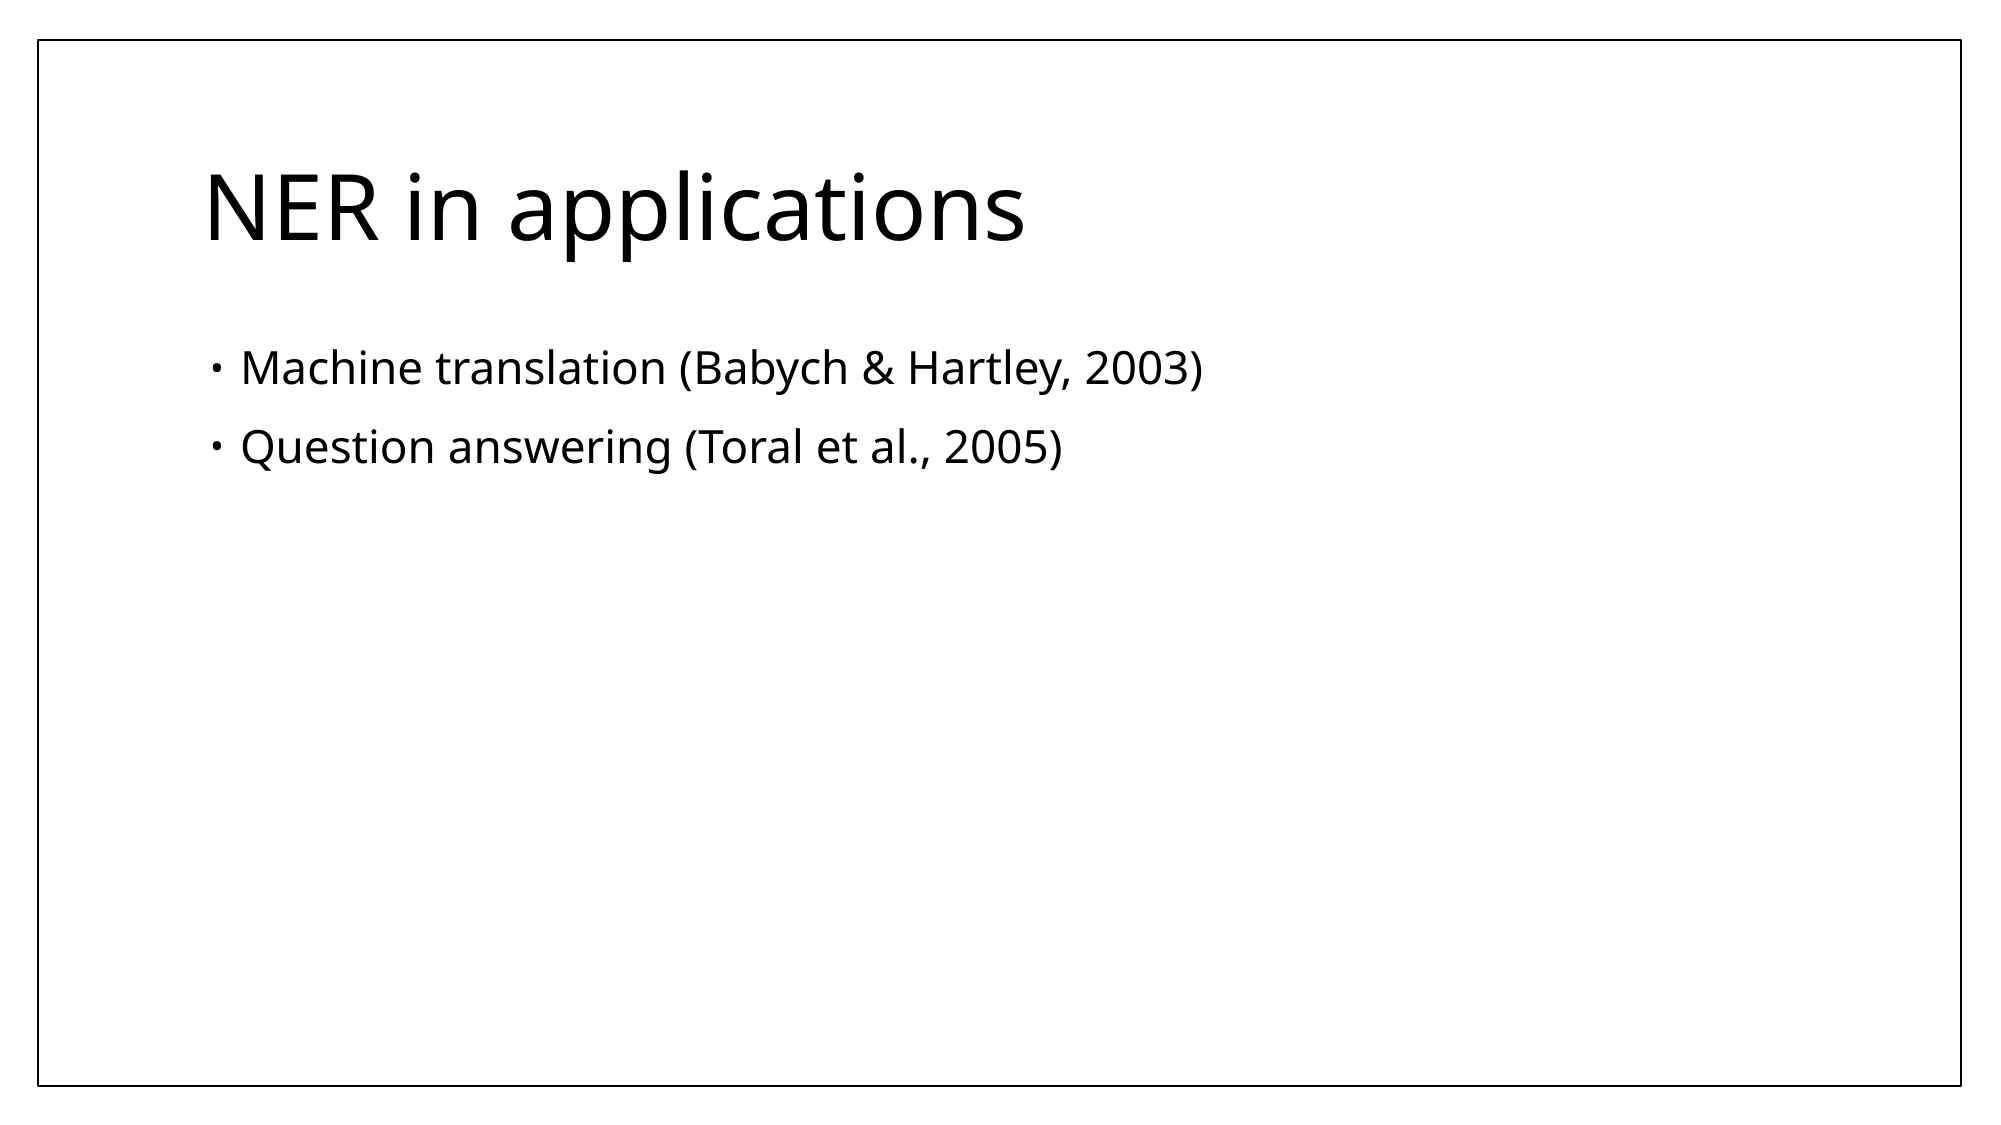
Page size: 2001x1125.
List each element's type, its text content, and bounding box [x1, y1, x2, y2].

title NER in applications [187, 99, 1808, 323]
list Machine translation (Babych & Hartley, 2003) Question answering (Toral et al., 2005) [187, 337, 1808, 1000]
